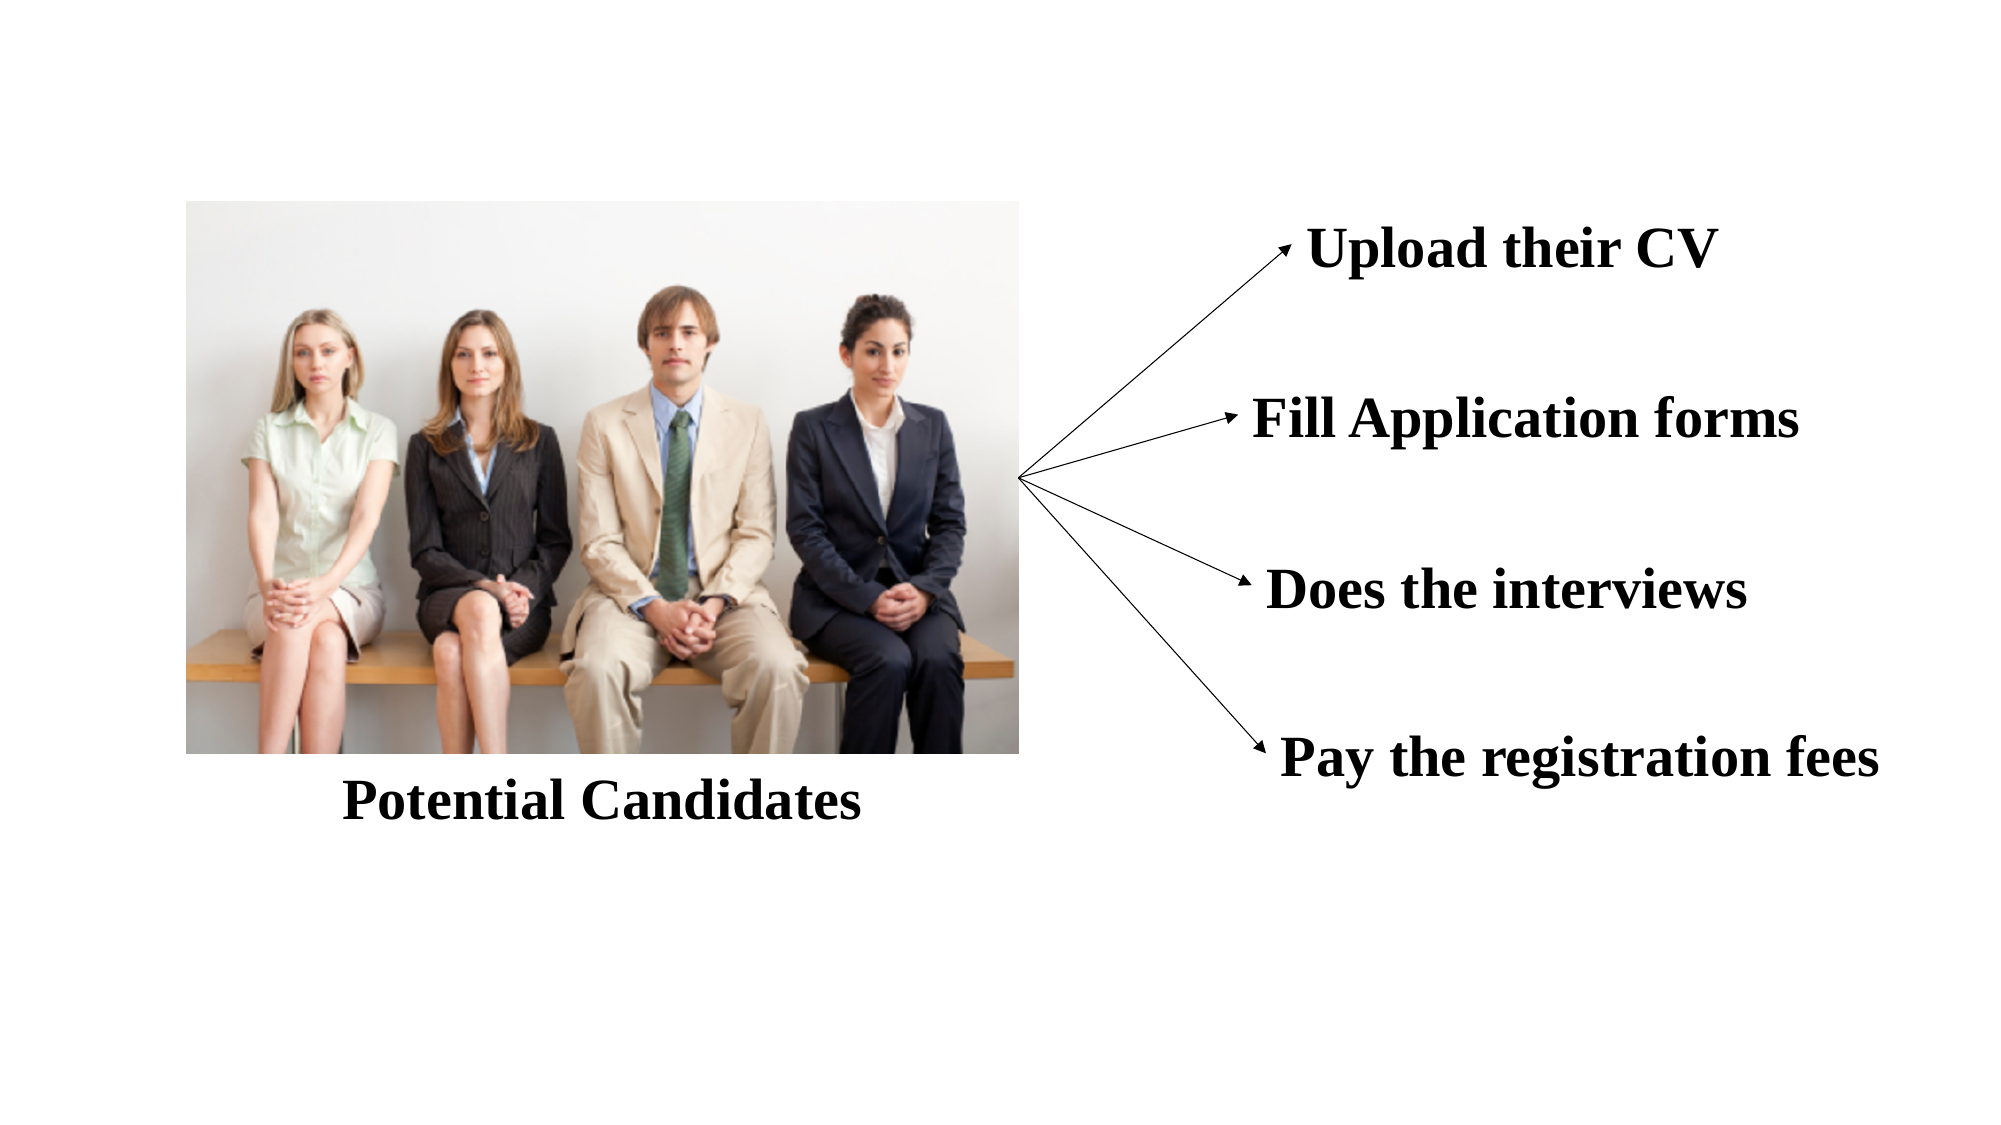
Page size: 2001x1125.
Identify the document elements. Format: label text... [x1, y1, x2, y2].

text_box Upload their CV [1291, 201, 1735, 287]
text_box Does the interviews [1263, 542, 1764, 628]
text_box Potential Candidates [327, 754, 878, 839]
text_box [1018, 415, 1236, 477]
text_box Pay the registration fees [1265, 711, 1896, 796]
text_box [1018, 244, 1290, 478]
text_box Fill Application forms [1290, 372, 1816, 457]
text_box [1018, 477, 1263, 754]
picture [186, 201, 1019, 754]
